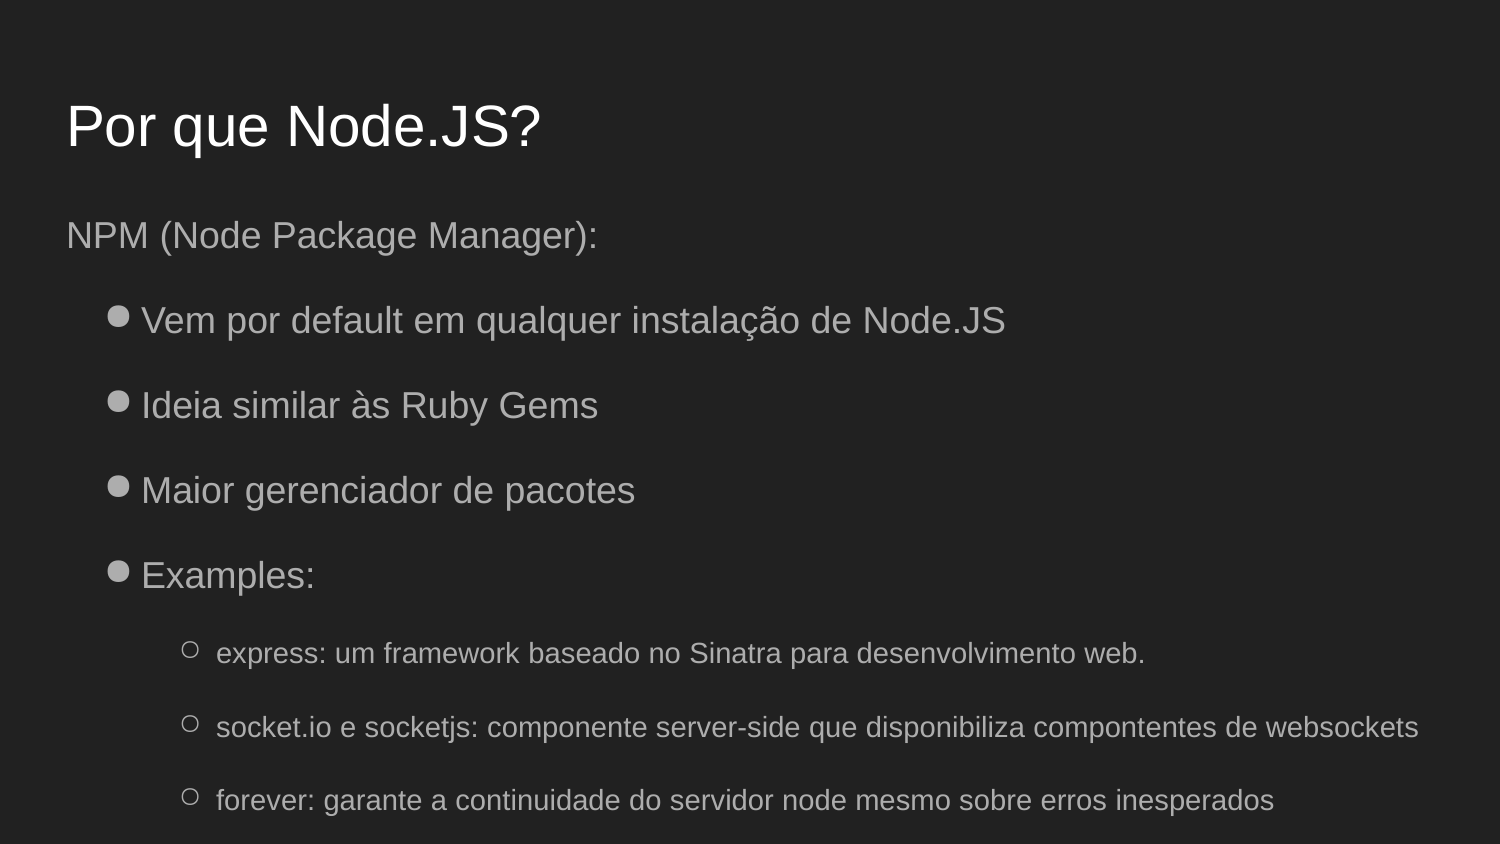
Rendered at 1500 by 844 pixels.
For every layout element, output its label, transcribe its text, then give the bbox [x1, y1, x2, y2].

list NPM (Node Package Manager): Vem por default em qualquer instalação de Node.JS Ideia similar às Ruby Gems Maior gerenciador de pacotes Examples: express: um framework baseado no Sinatra para desenvolvimento web. socket.io e socketjs: componente server-side que disponibiliza compontentes de websockets forever: garante a continuidade do servidor node mesmo sobre erros inesperados [51, 189, 1449, 750]
title Por que Node.JS? [51, 72, 1449, 167]
